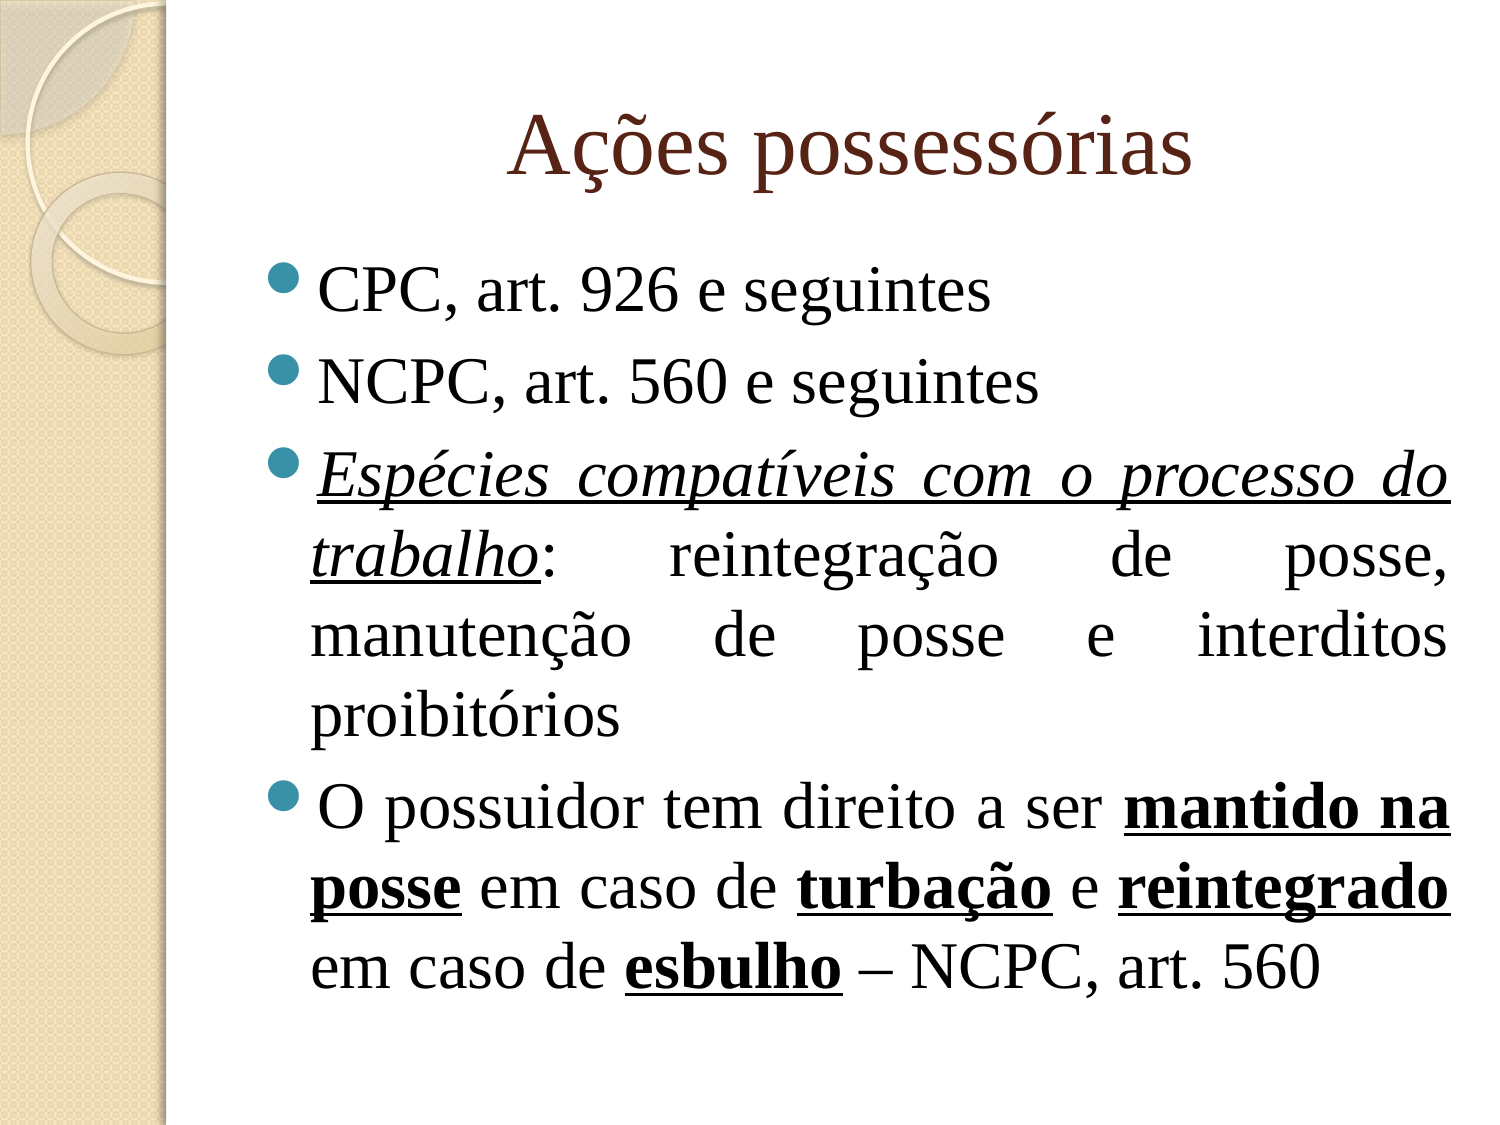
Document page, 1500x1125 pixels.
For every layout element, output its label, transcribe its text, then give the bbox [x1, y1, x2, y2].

list CPC, art. 926 e seguintes NCPC, art. 560 e seguintes Espécies compatíveis com o processo do trabalho: reintegração de posse, manutenção de posse e interditos proibitórios O possuidor tem direito a ser mantido na posse em caso de turbação e reintegrado em caso de esbulho – NCPC, art. 560 [235, 237, 1466, 1025]
title Ações possessórias [235, 45, 1466, 233]
